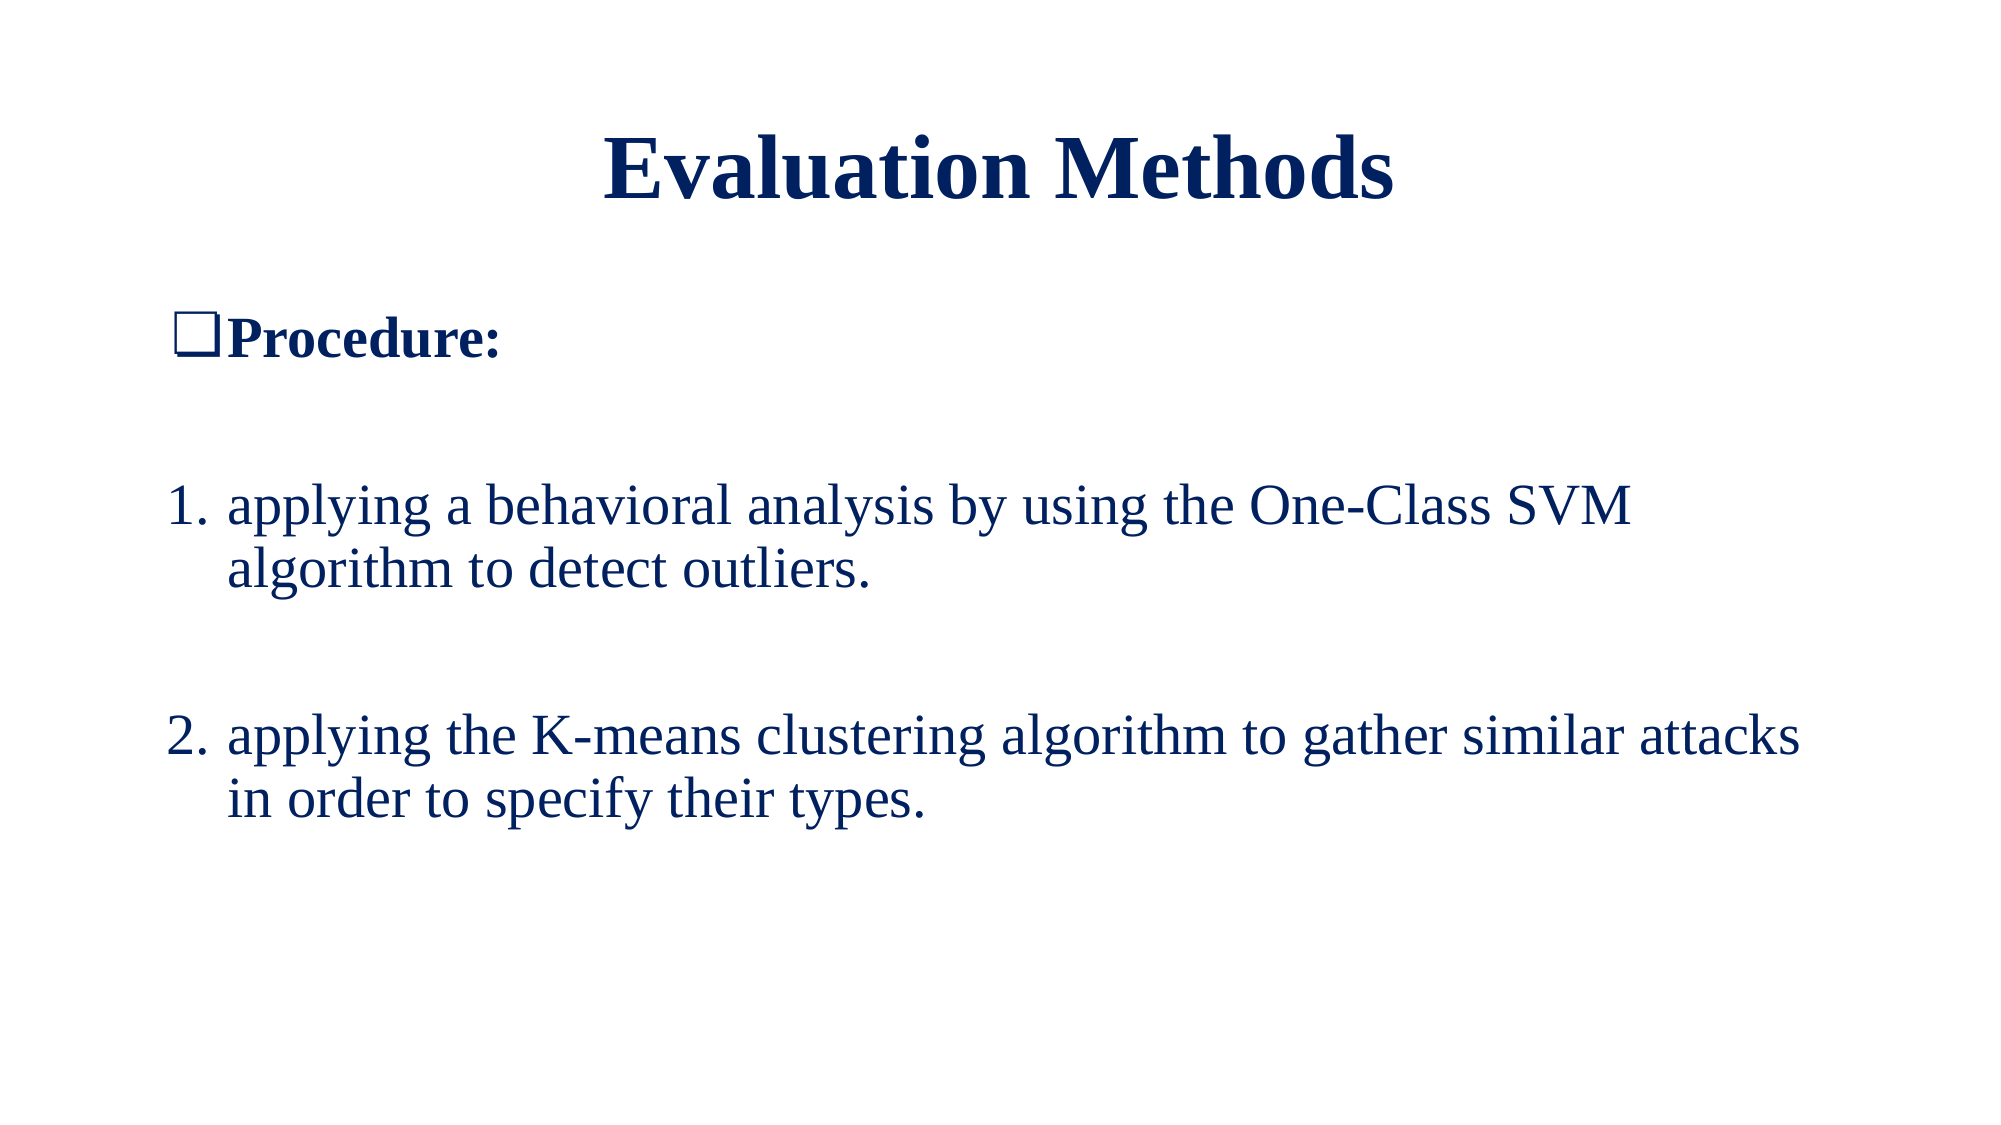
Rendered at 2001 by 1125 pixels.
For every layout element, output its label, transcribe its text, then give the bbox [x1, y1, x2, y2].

list Procedure: applying a behavioral analysis by using the One-Class SVM algorithm to detect outliers. applying the K-means clustering algorithm to gather similar attacks in order to specify their types. [137, 299, 1863, 1014]
title Evaluation Methods [137, 59, 1863, 278]
